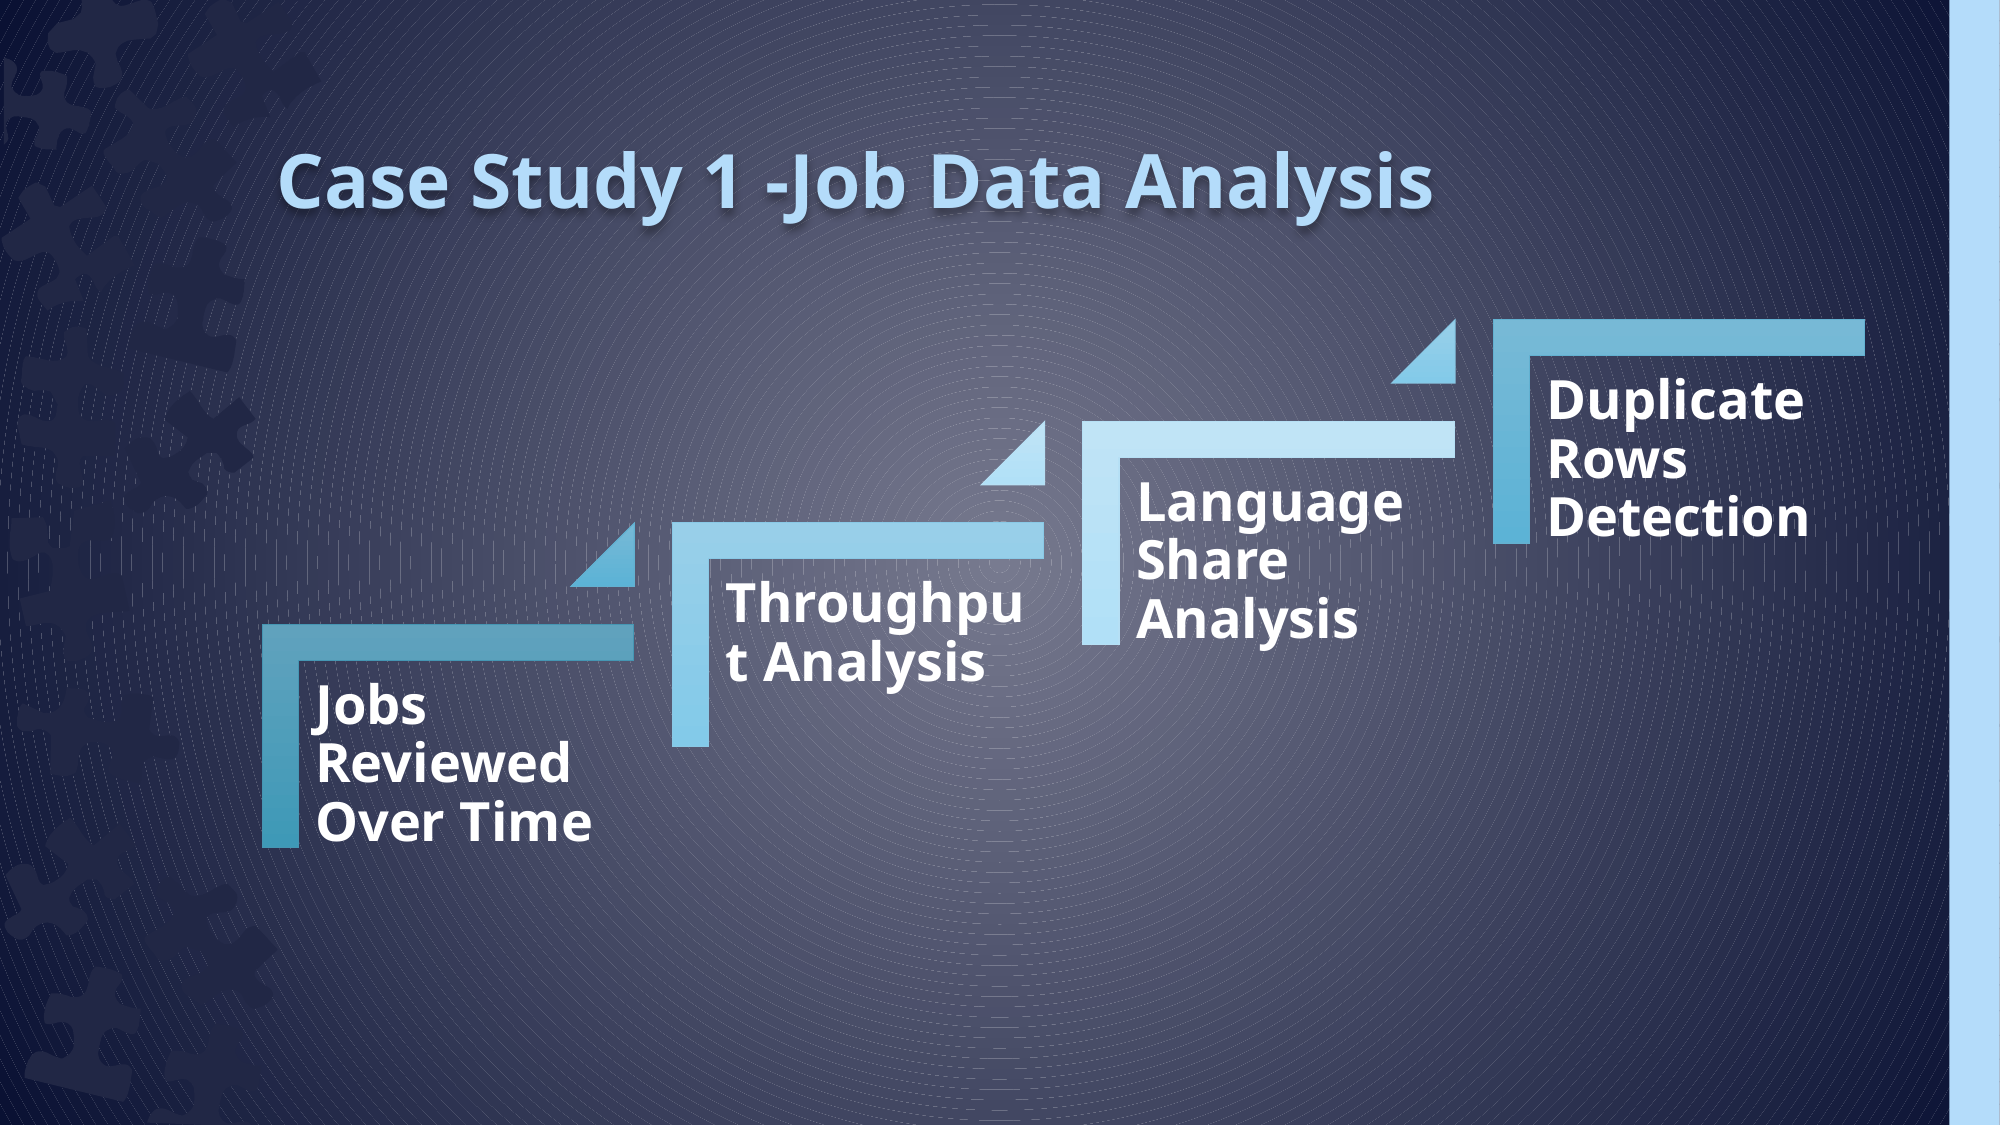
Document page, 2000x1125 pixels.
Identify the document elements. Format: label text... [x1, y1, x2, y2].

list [261, 262, 1867, 1013]
title Case Study 1 -Job Data Analysis [261, 29, 1867, 233]
